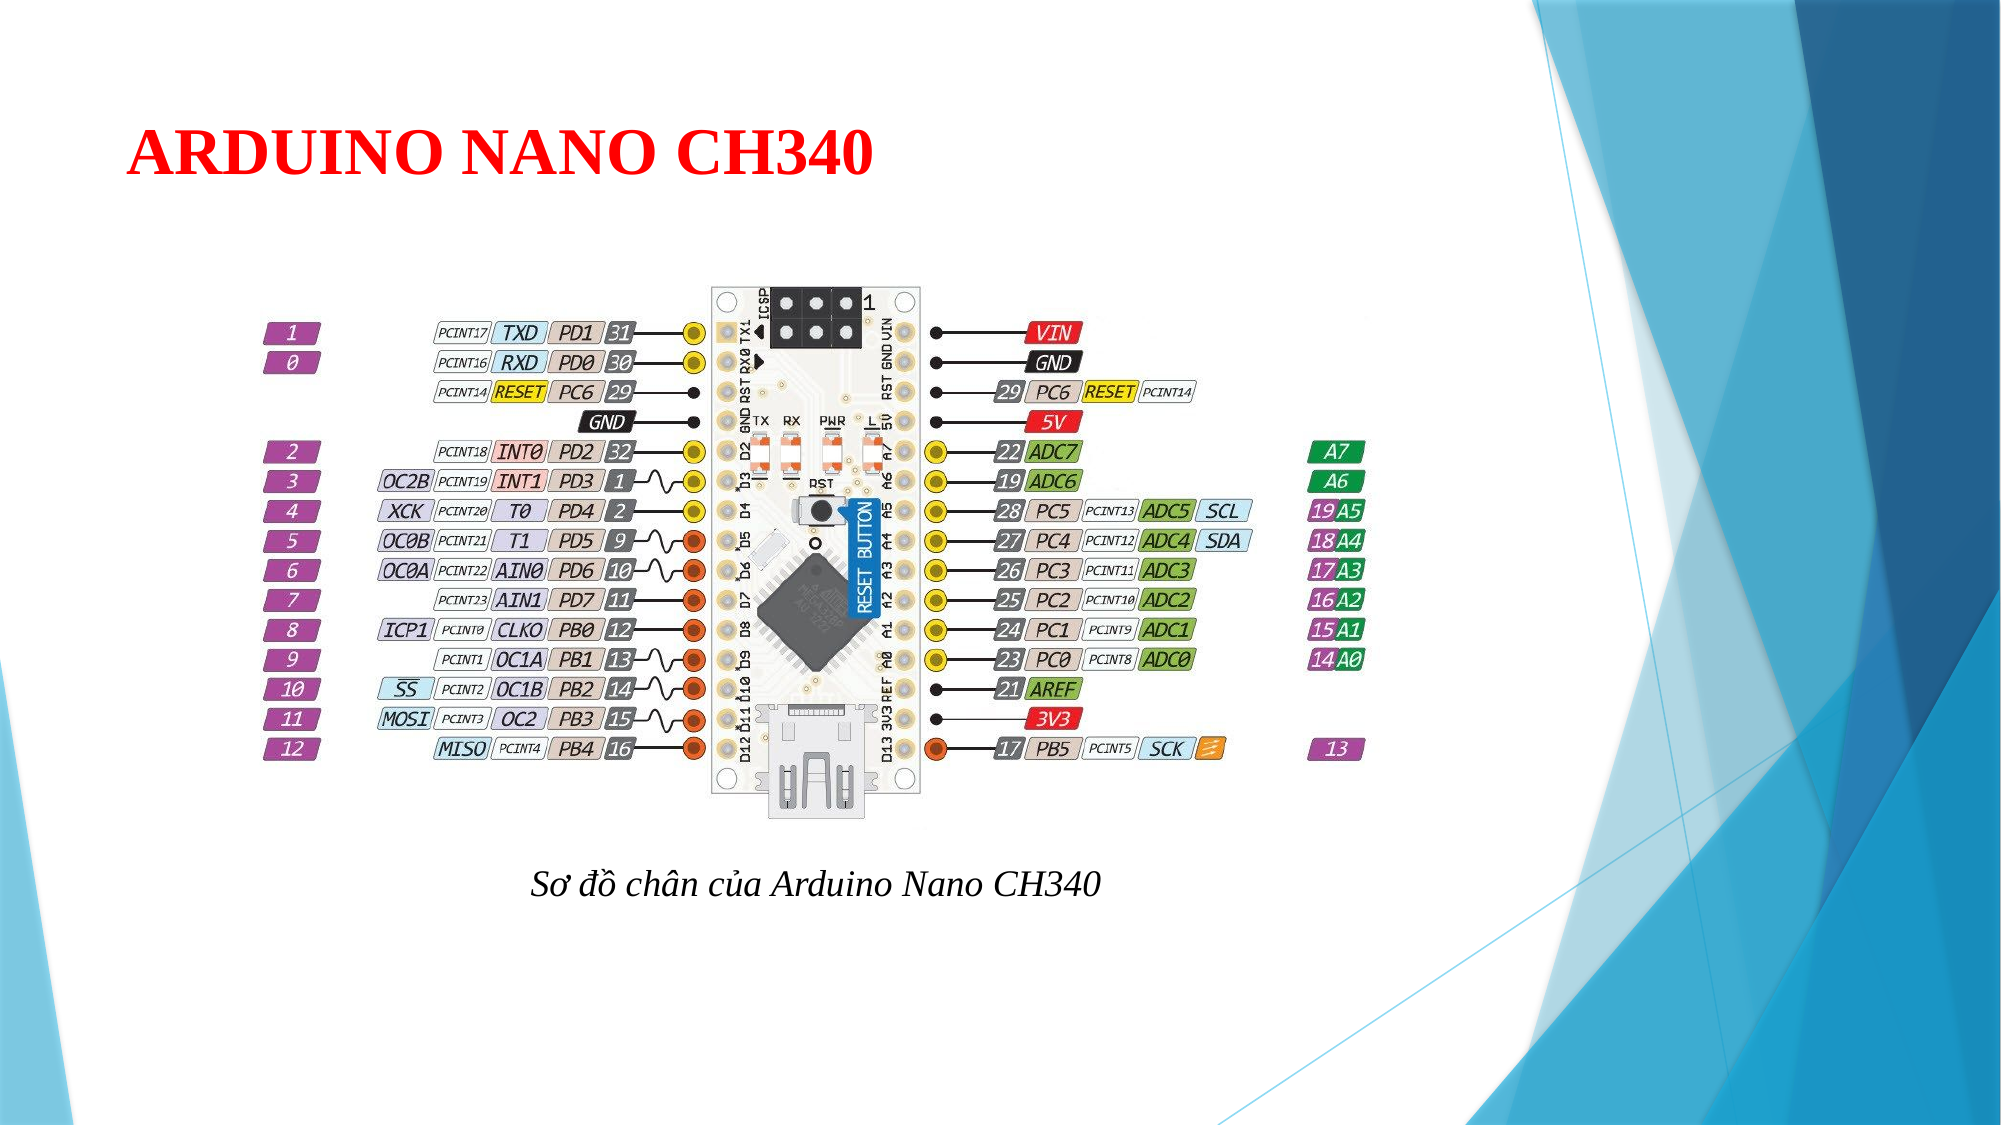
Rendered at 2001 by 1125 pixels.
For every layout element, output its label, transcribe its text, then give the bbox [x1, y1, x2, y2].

picture [237, 250, 1396, 903]
title ARDUINO NANO CH340 [111, 99, 1522, 317]
